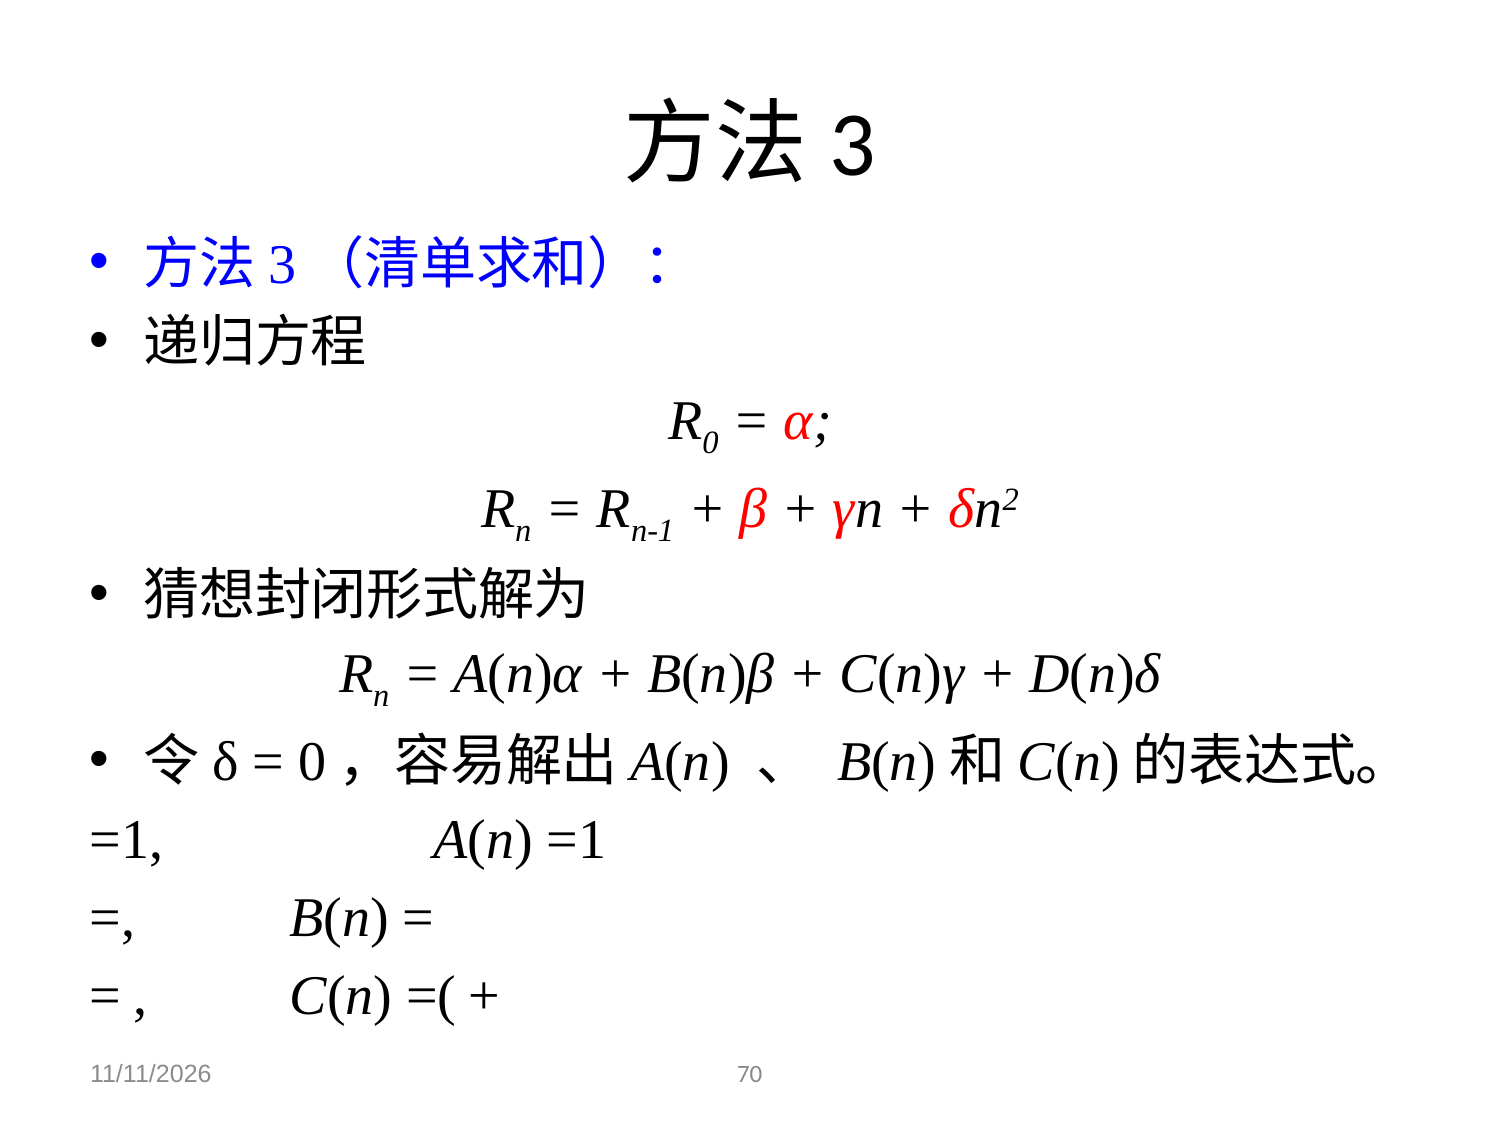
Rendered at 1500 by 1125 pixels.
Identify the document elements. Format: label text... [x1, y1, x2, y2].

slide_number 70 [512, 1042, 988, 1103]
title 方法3 [74, 44, 1426, 233]
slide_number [75, 1042, 425, 1103]
